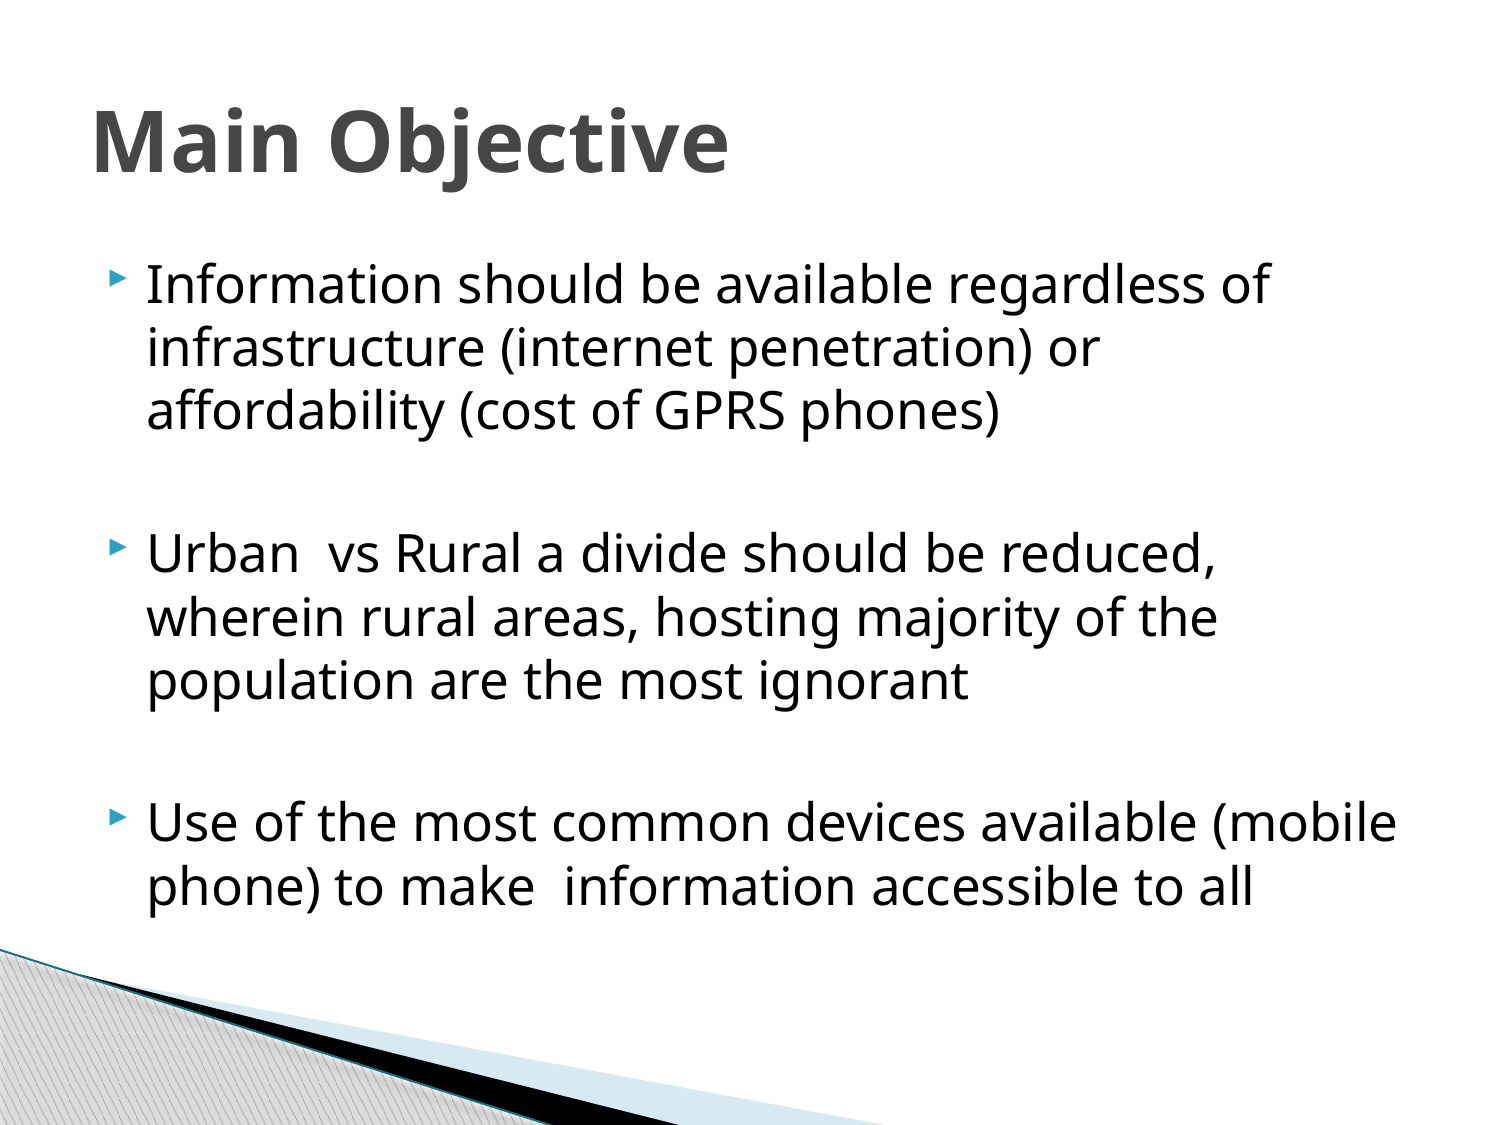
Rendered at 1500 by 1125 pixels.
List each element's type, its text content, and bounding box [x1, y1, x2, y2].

list Information should be available regardless of infrastructure (internet penetration) or affordability (cost of GPRS phones) Urban vs Rural a divide should be reduced, wherein rural areas, hosting majority of the population are the most ignorant Use of the most common devices available (mobile phone) to make information accessible to all [75, 243, 1425, 986]
title Main Objective [75, 45, 1425, 233]
